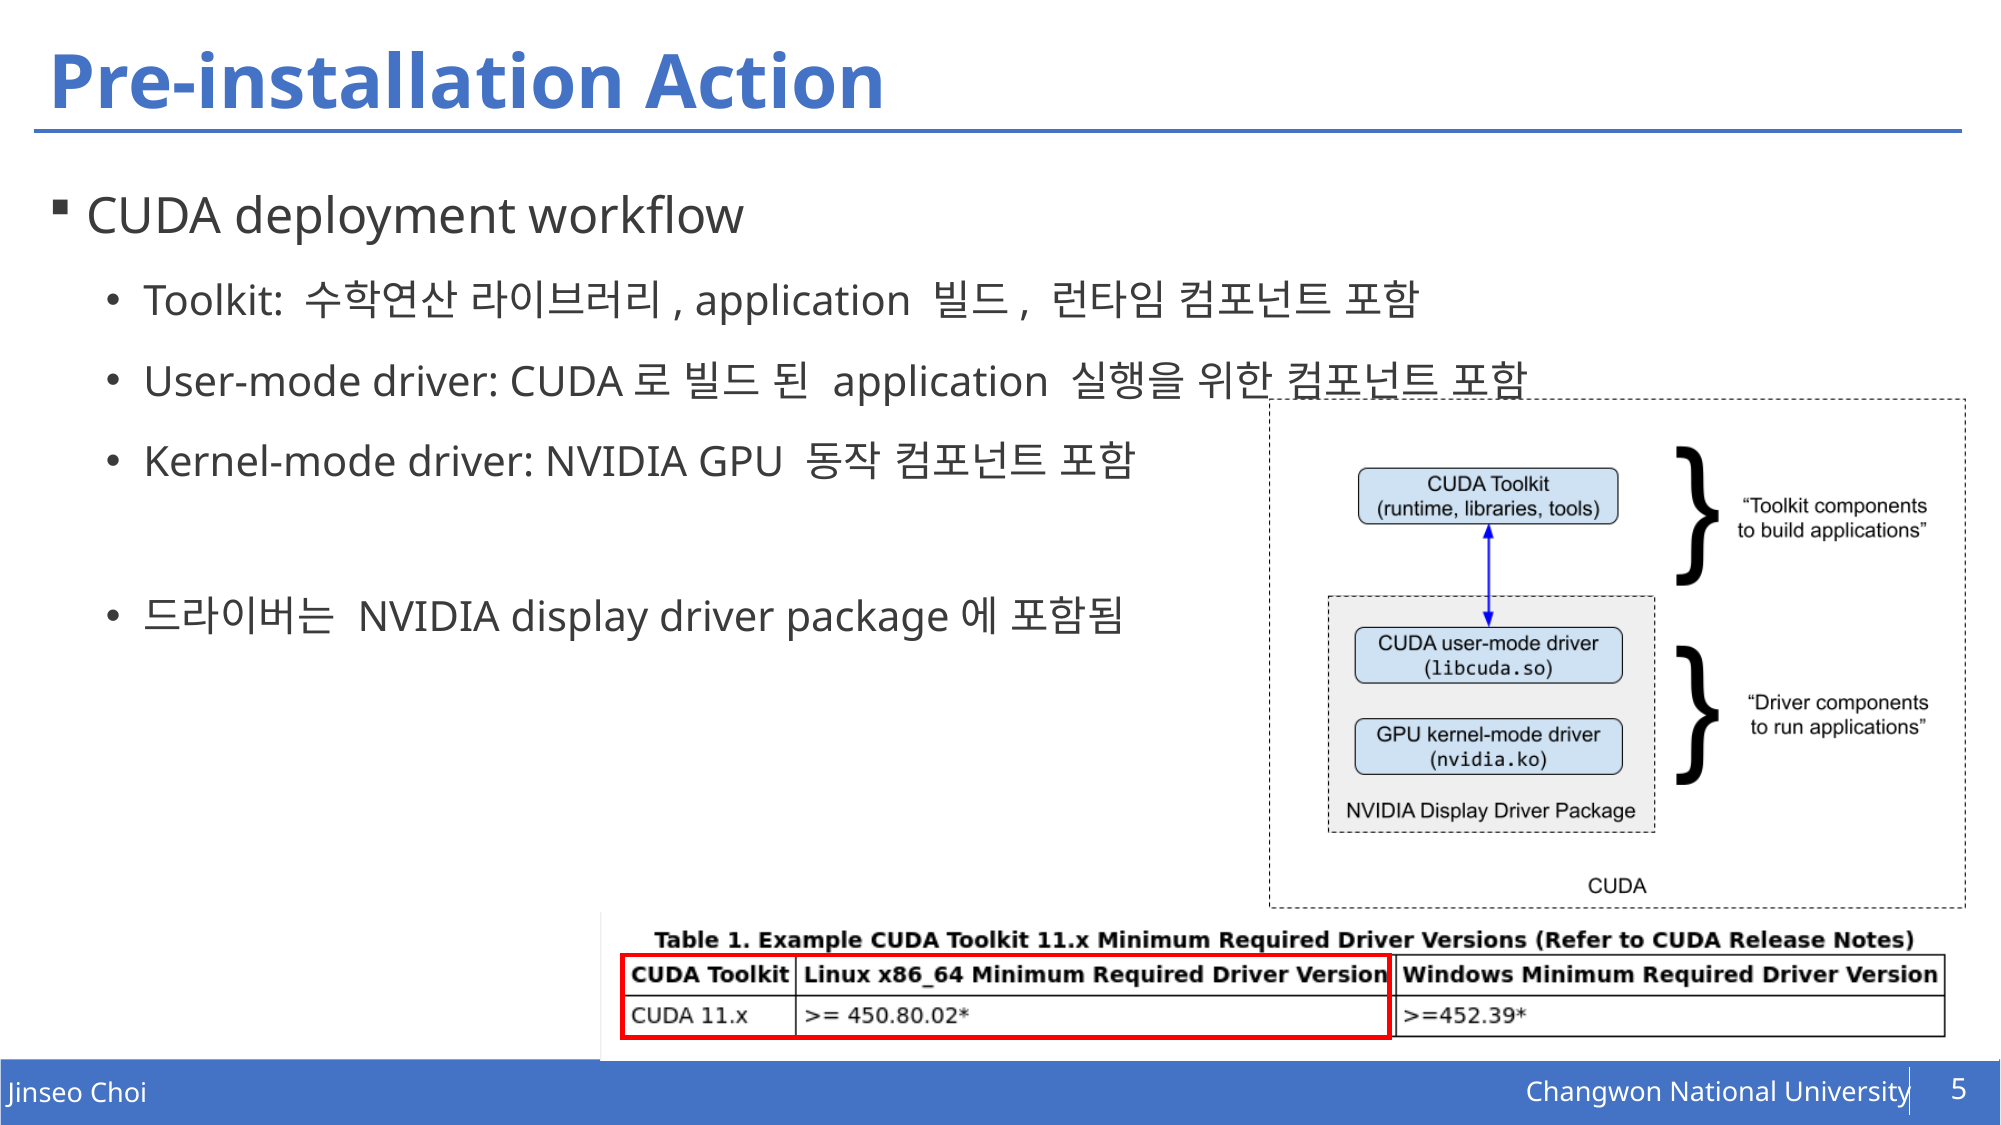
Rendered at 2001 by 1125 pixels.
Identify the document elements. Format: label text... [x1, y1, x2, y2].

picture [599, 375, 1999, 1061]
slide_number 5 [1922, 1061, 1996, 1121]
title Pre-installation Action [33, 27, 1963, 143]
list CUDA deployment workflow Toolkit: 수학연산 라이브러리, application 빌드, 런타임 컴포넌트 포함 User-mode driver: CUDA로 빌드 된 application 실행을 위한 컴포넌트 포함 Kernel-mode driver: NVIDIA GPU 동작 컴포넌트 포함 드라이버는 NVIDIA display driver package에 포함됨 [33, 152, 1963, 997]
